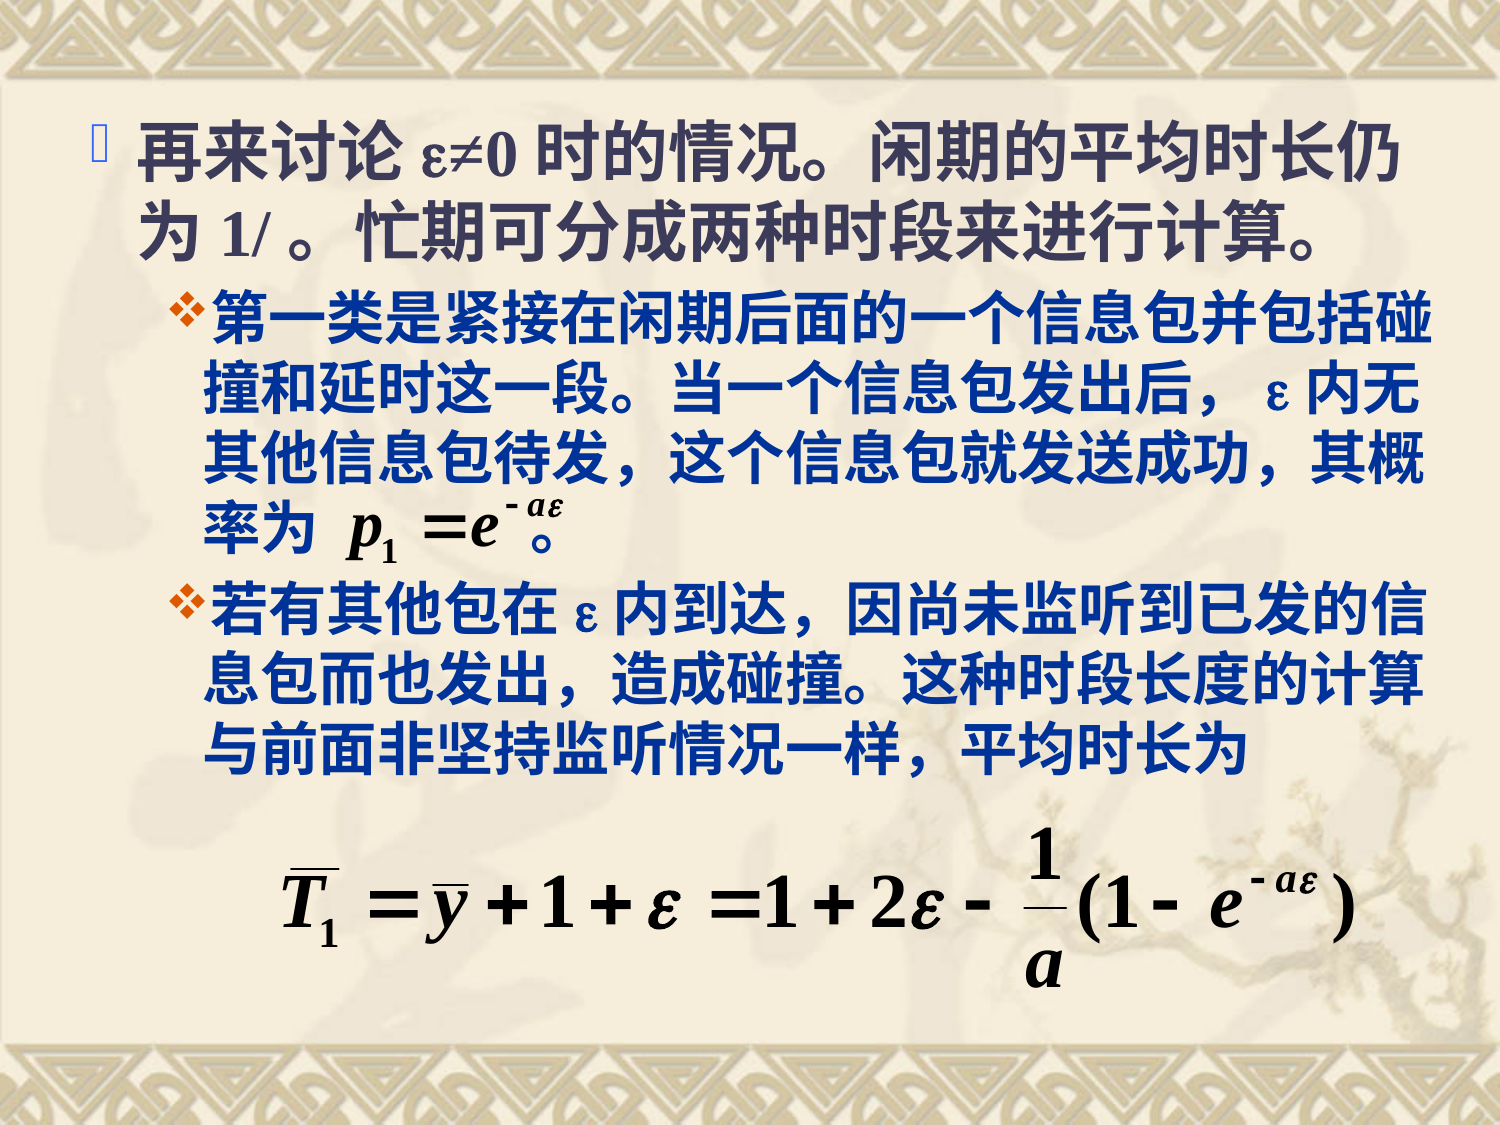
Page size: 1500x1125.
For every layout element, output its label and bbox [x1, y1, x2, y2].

picture [0, 0, 1500, 1125]
list [336, 479, 573, 571]
text_box [277, 810, 1365, 999]
